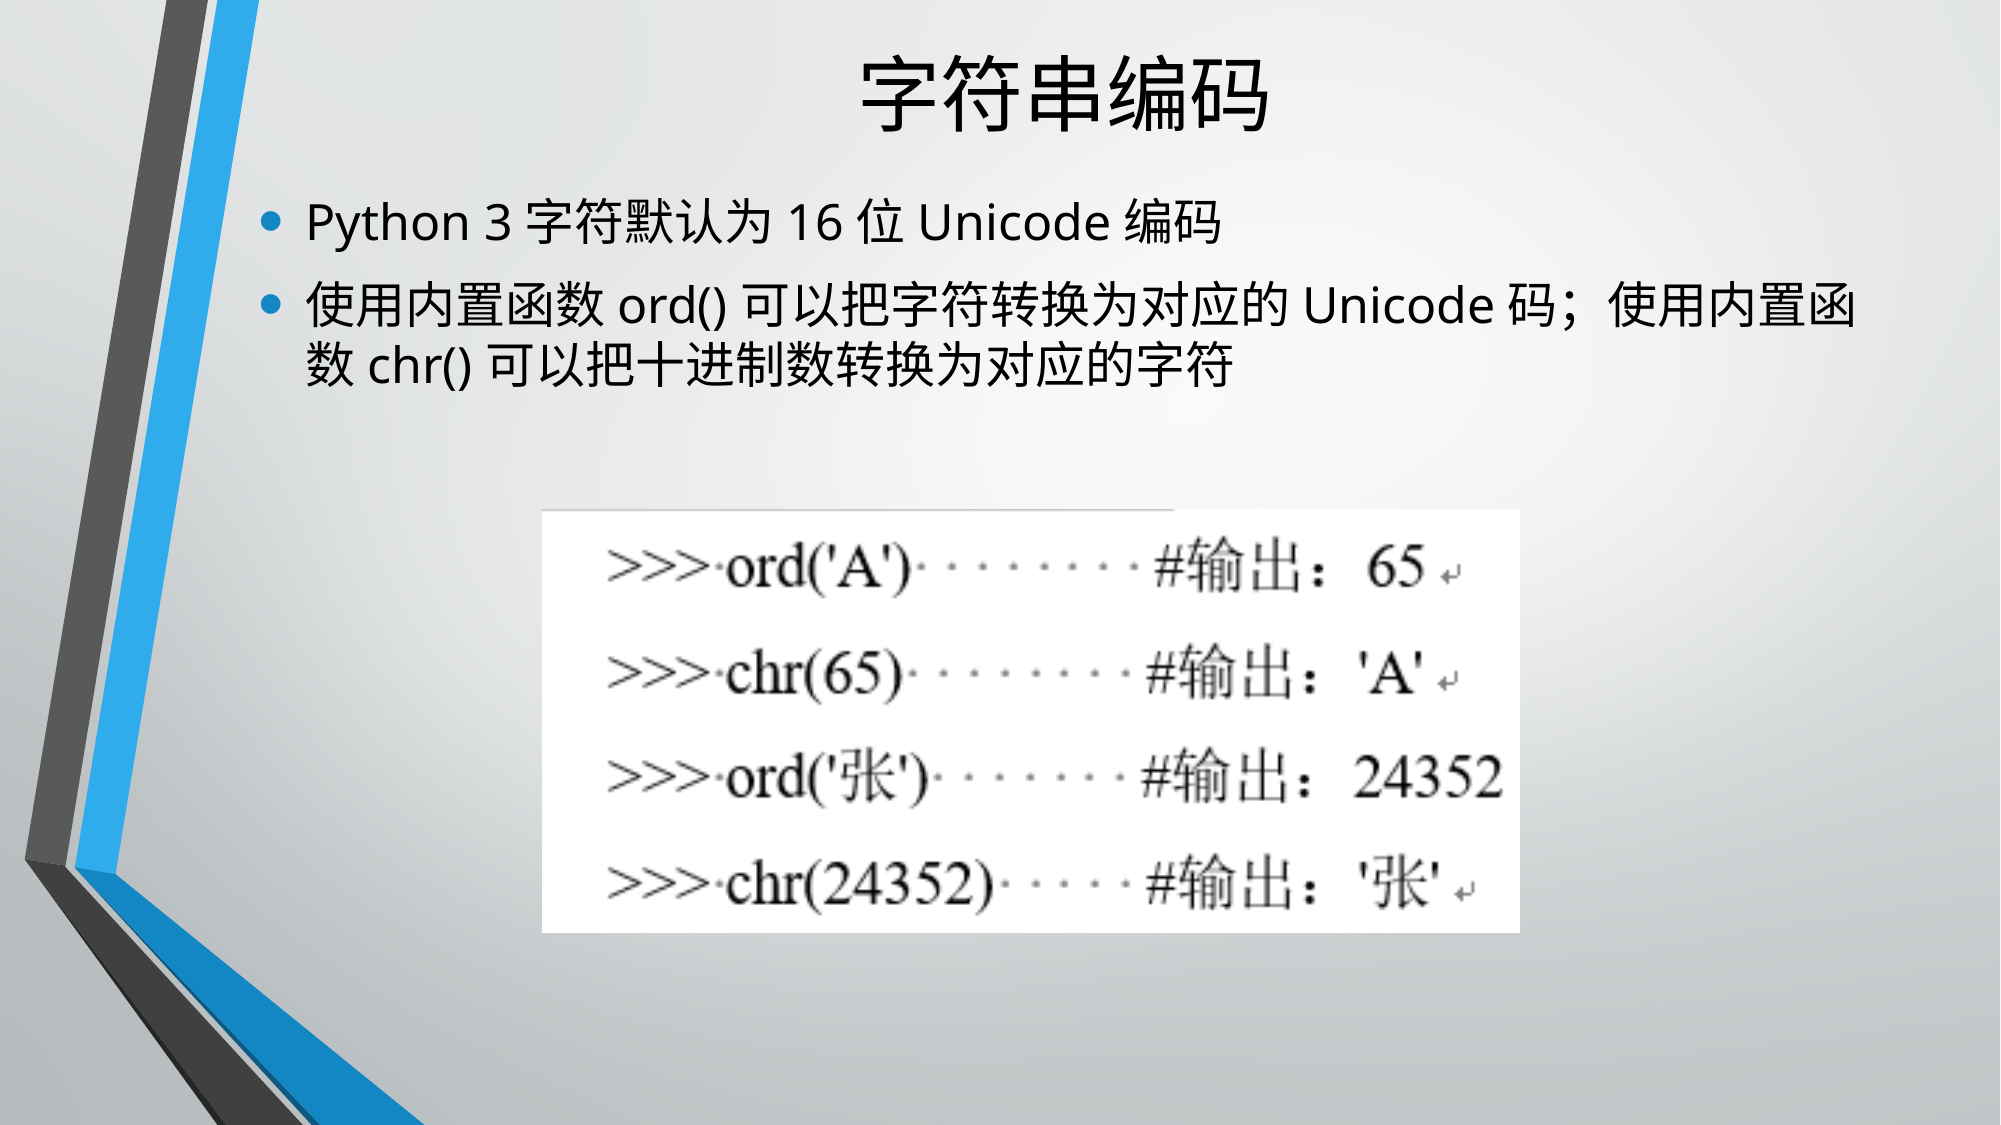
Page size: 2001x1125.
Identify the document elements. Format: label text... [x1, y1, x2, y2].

picture [541, 509, 1521, 934]
list Python 3字符默认为16位Unicode编码 使用内置函数ord()可以把字符转换为对应的Unicode码；使用内置函数chr()可以把十进制数转换为对应的字符 [243, 183, 1887, 1006]
title 字符串编码 [243, 19, 1887, 164]
